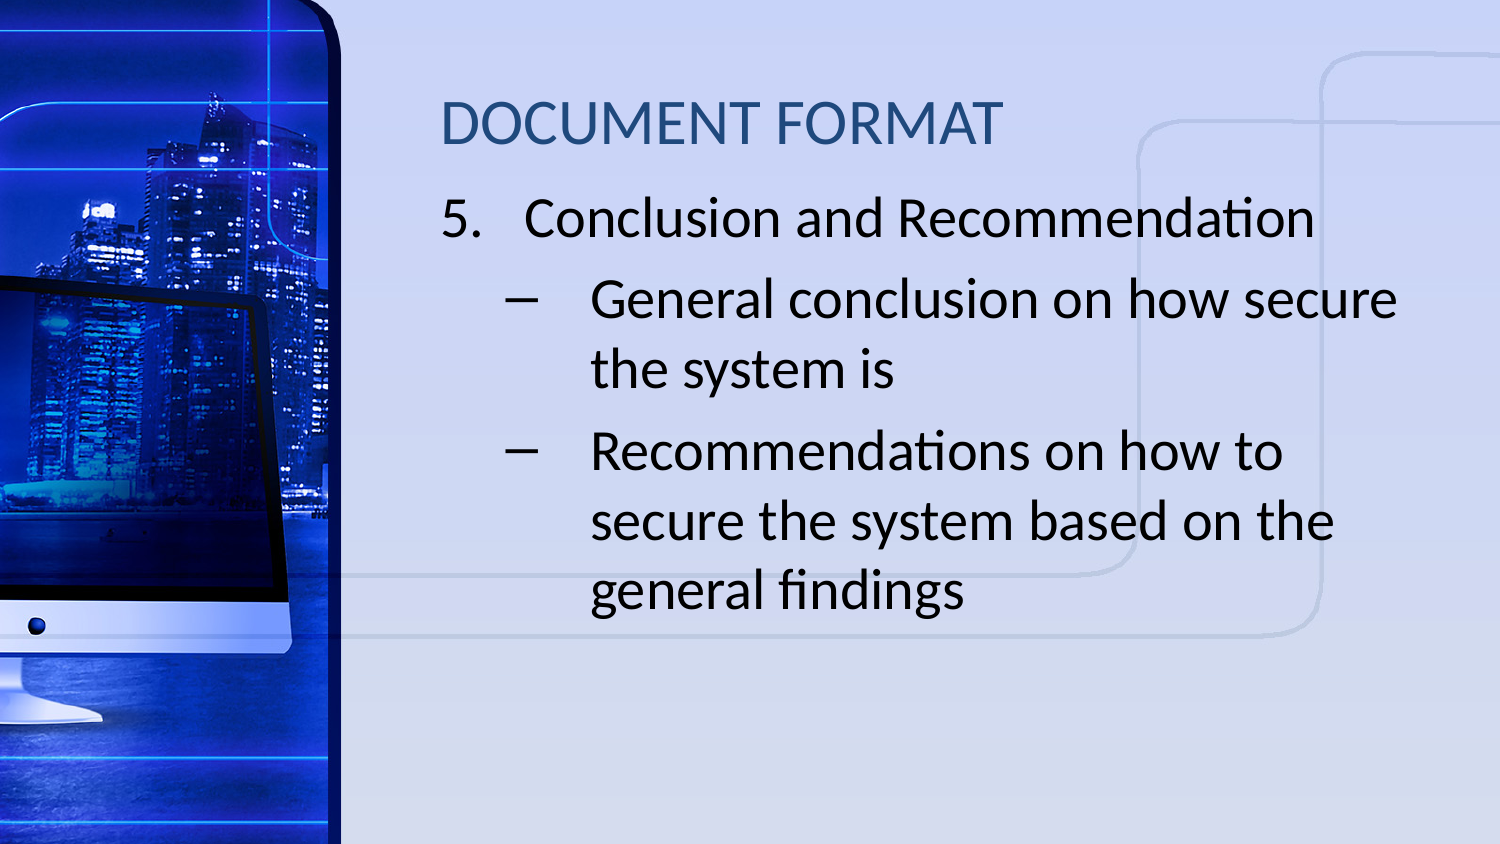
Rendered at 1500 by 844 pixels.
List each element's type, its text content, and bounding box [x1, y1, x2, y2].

picture [0, 0, 1500, 844]
title DOCUMENT FORMAT [425, 71, 1427, 166]
list Conclusion and Recommendation General conclusion on how secure the system is Recommendations on how to secure the system based on the general findings [425, 171, 1427, 748]
